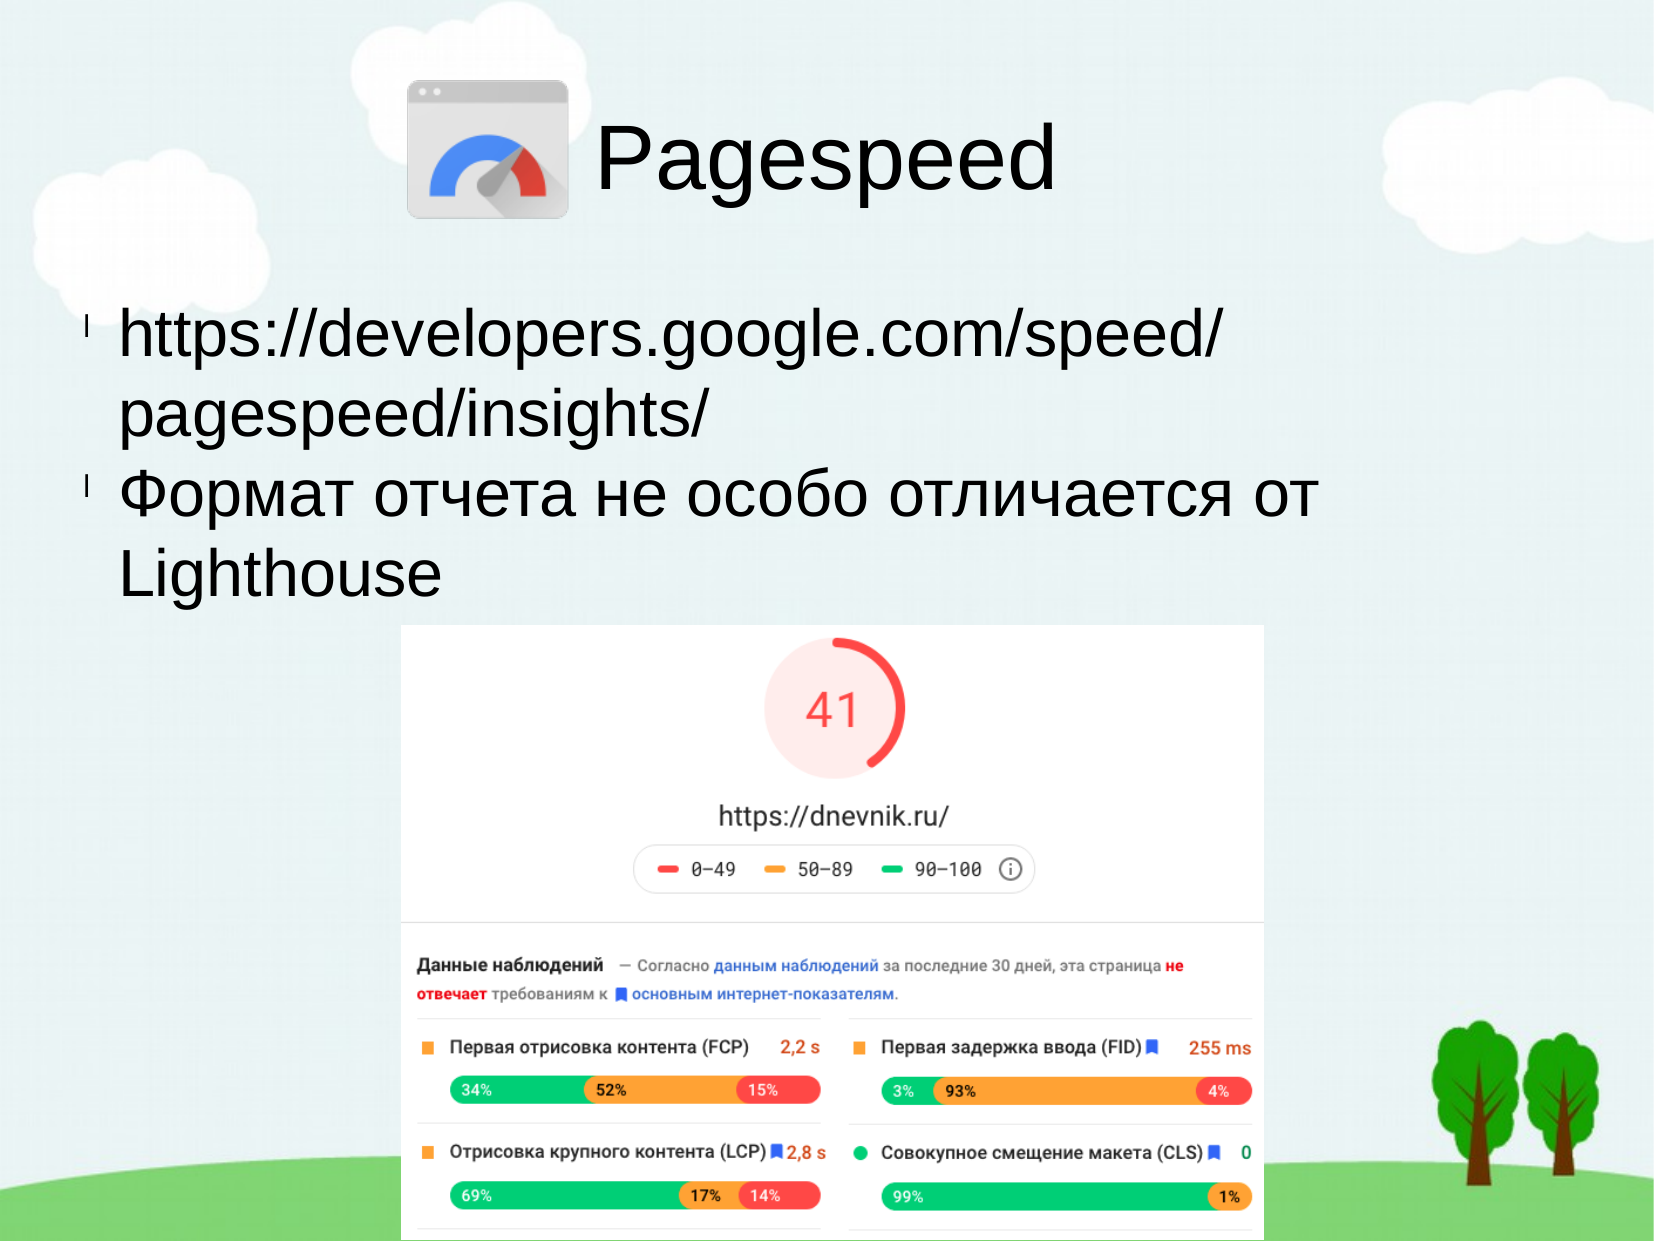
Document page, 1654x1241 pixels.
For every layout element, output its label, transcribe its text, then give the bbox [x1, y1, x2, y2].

text_box https://developers.google.com/speed/pagespeed/insights/ Формат отчета не особо отличается от Lighthouse [82, 290, 1571, 1087]
picture [0, 0, 1654, 1241]
text_box Pagespeed [82, 49, 1571, 257]
